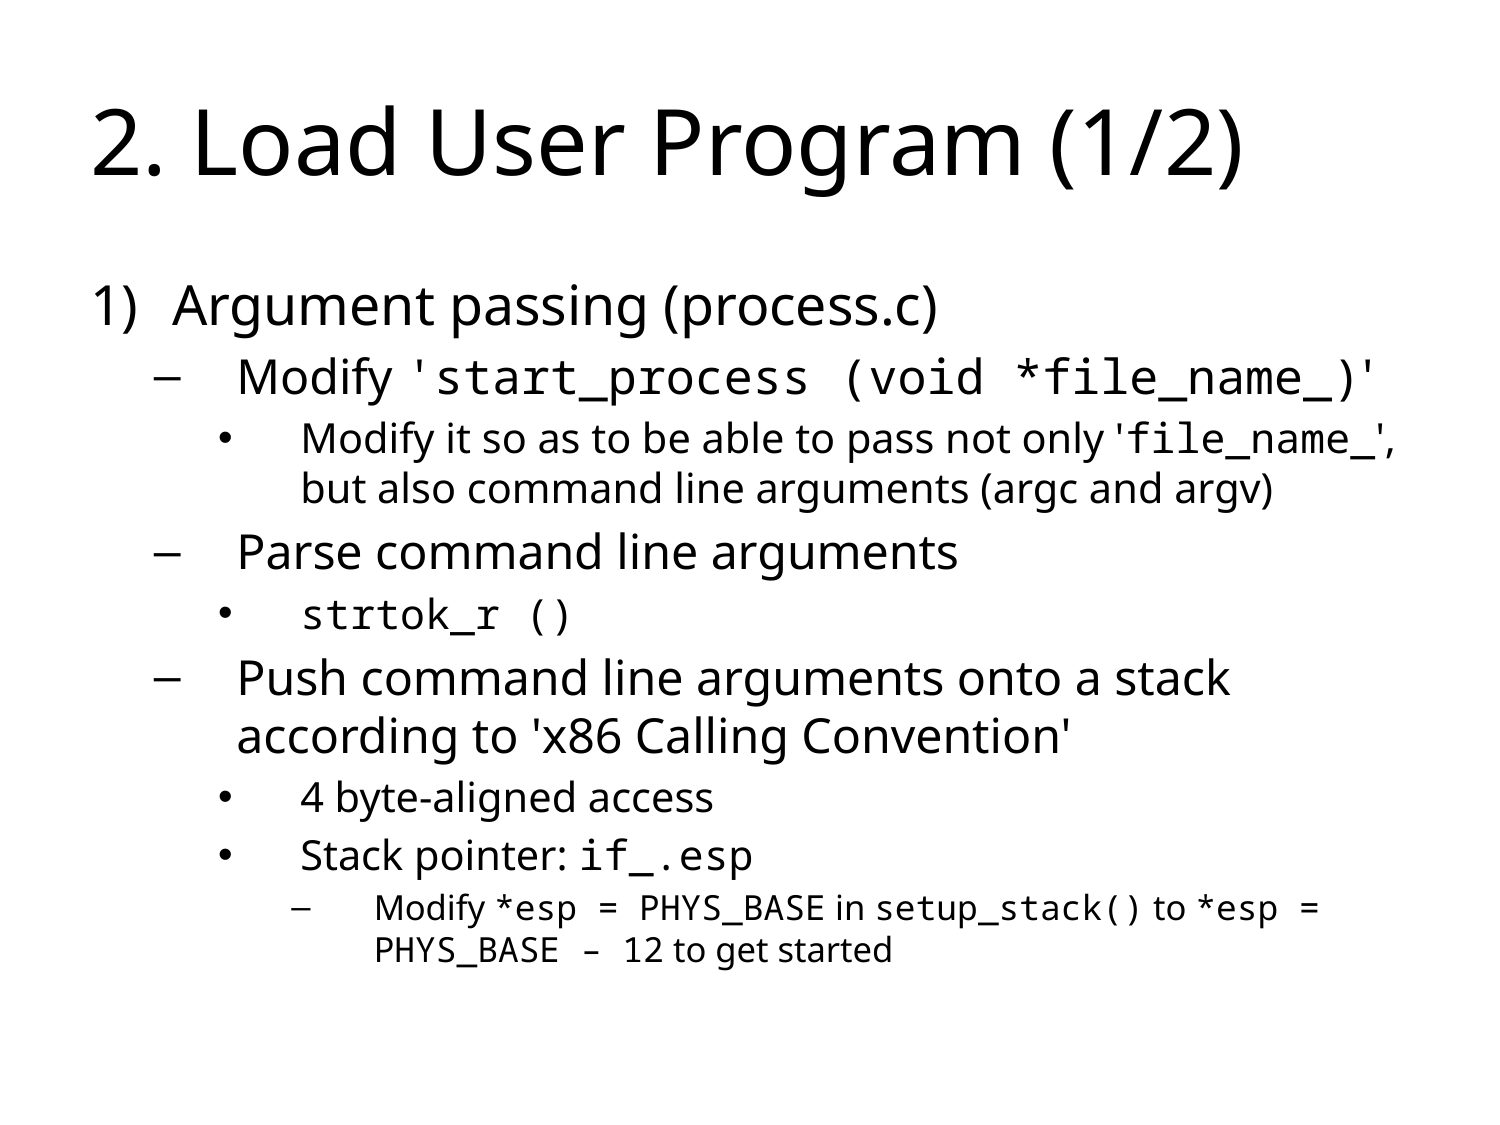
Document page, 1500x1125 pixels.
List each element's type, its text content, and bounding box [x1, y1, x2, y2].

list Argument passing (process.c) Modify 'start_process (void *file_name_)' Modify it so as to be able to pass not only 'file_name_', but also command line arguments (argc and argv) Parse command line arguments strtok_r () Push command line arguments onto a stack according to 'x86 Calling Convention' 4 byte-aligned access Stack pointer: if_.esp Modify *esp = PHYS_BASE in setup_stack() to *esp = PHYS_BASE – 12 to get started [75, 262, 1425, 1005]
title 2. Load User Program (1/2) [75, 45, 1425, 233]
